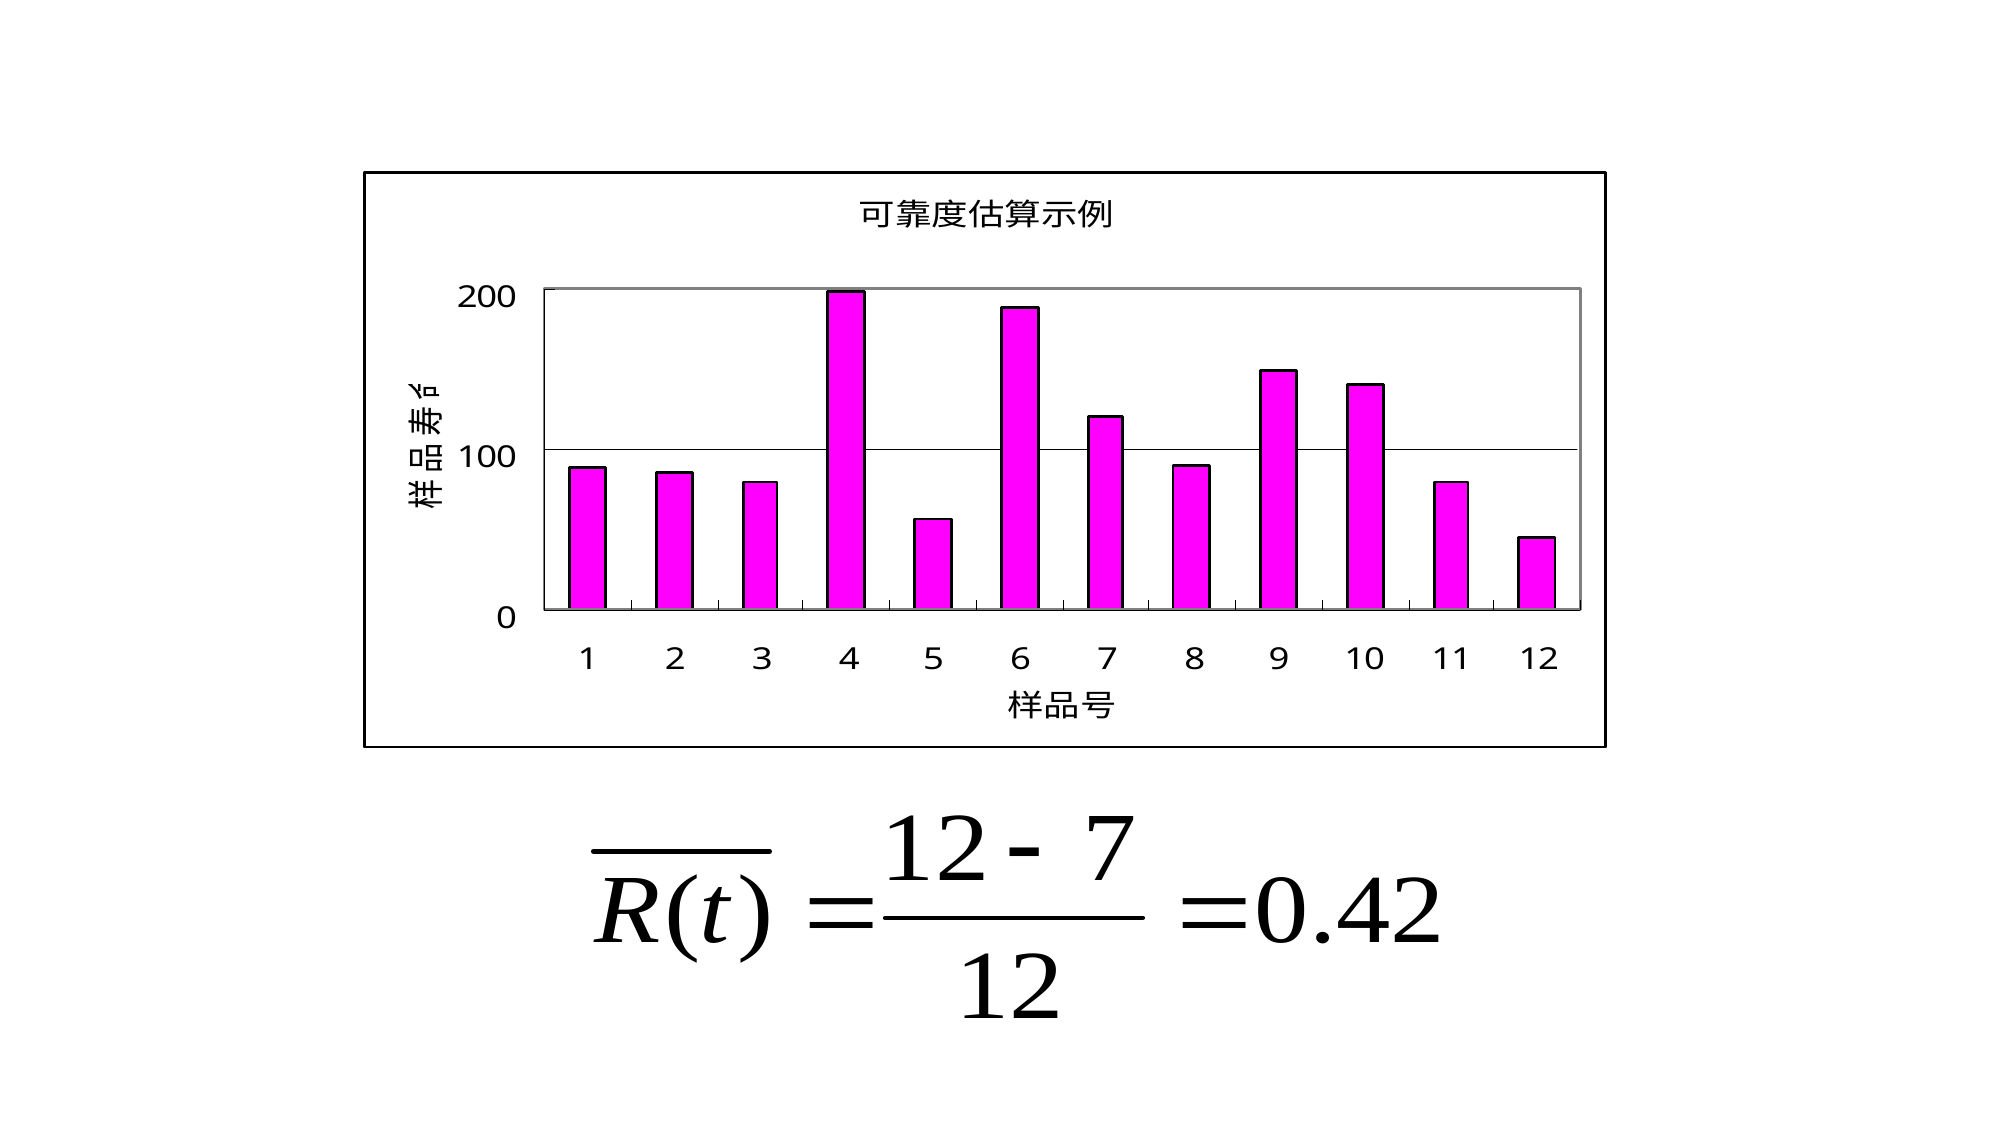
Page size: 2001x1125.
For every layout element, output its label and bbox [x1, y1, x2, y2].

text_box [350, 160, 1626, 761]
text_box [574, 787, 1463, 1040]
